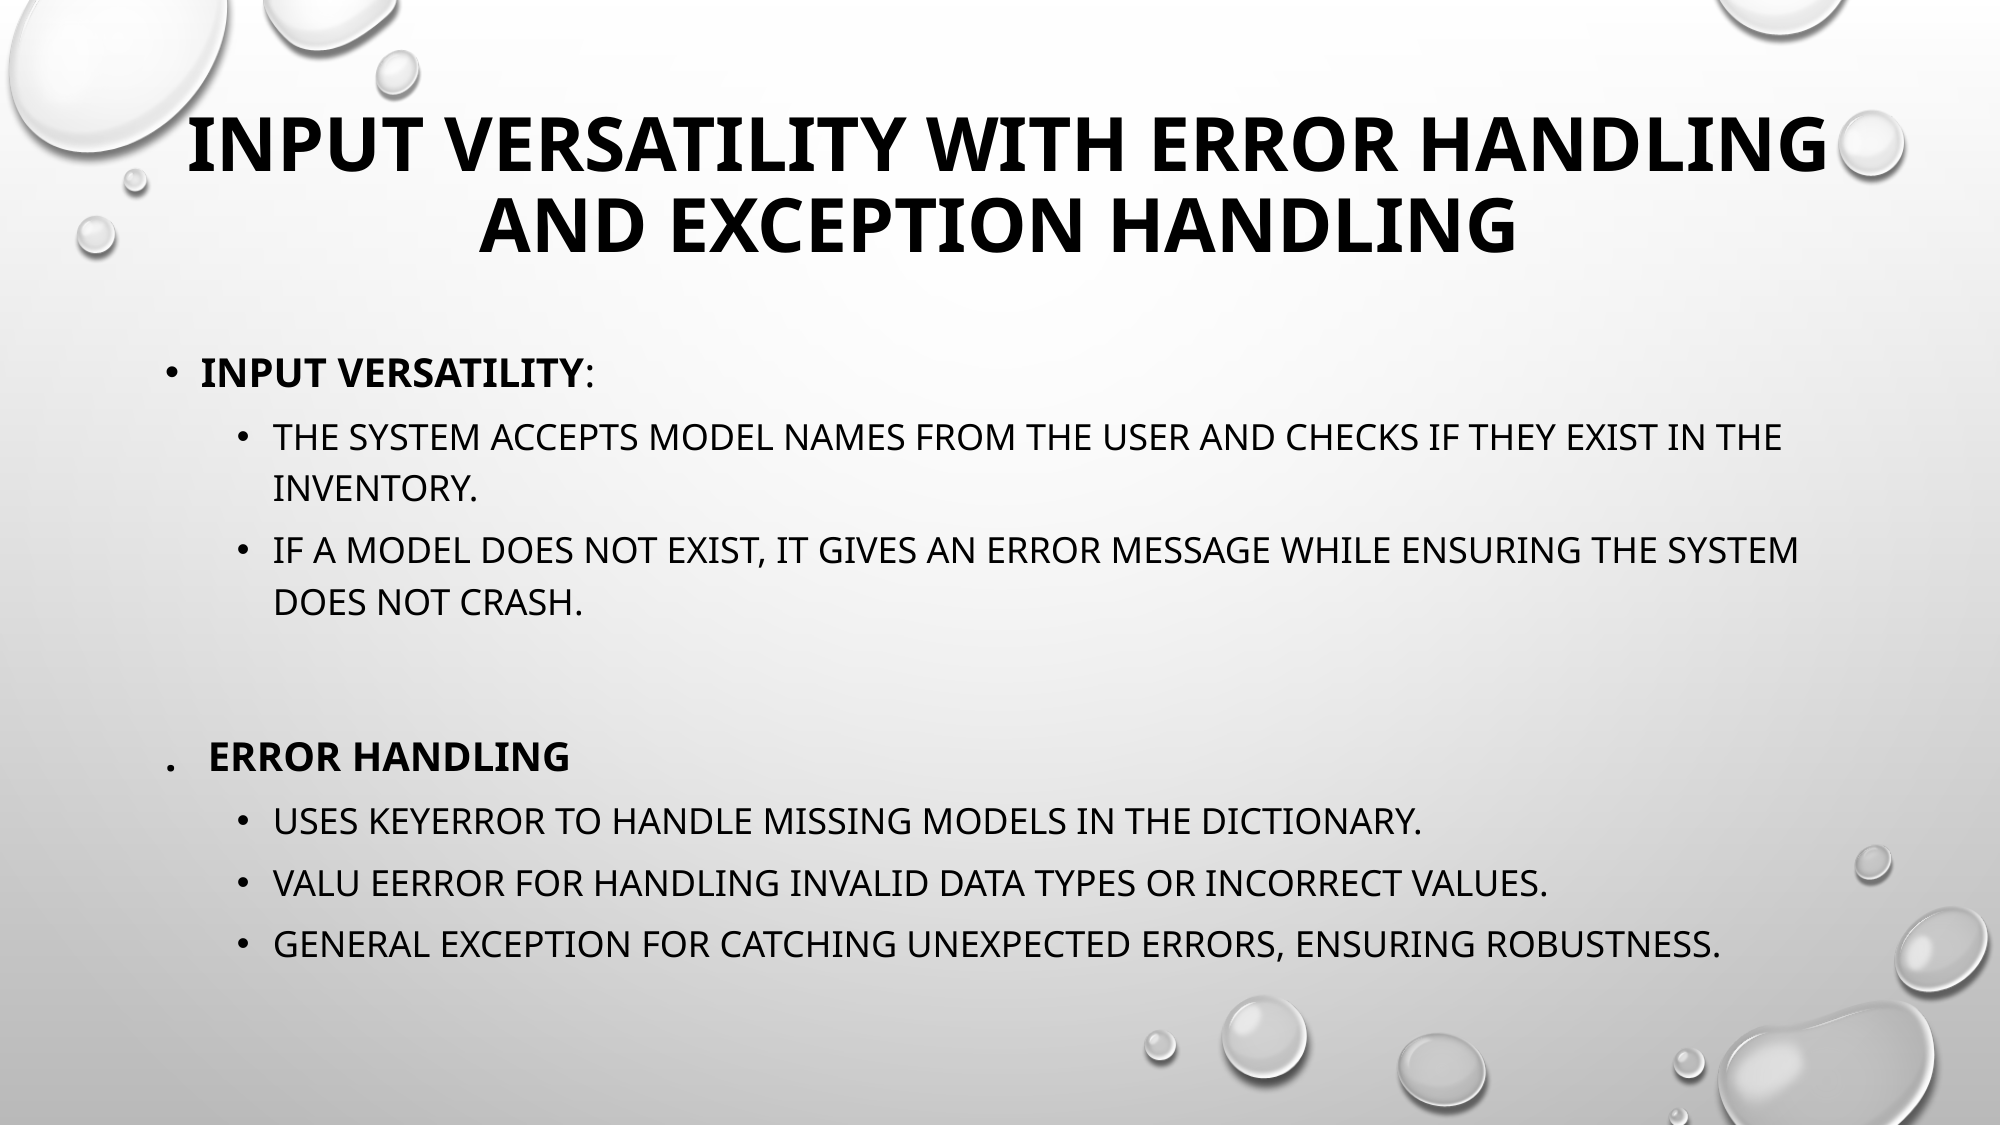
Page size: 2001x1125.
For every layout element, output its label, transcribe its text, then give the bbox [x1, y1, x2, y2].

title Input Versatility with Error Handling and Exception Handling [149, 101, 1851, 364]
picture [0, 0, 2000, 1125]
list Input Versatility: The system accepts model names from the user and checks if they exist in the inventory. If a model does not exist, it gives an error message while ensuring the system does not crash. . Error Handling Uses KeyError to handle missing models in the dictionary. Valu eError for handling invalid data types or incorrect values. General Exception for catching unexpected errors, ensuring robustness. [149, 330, 1850, 977]
